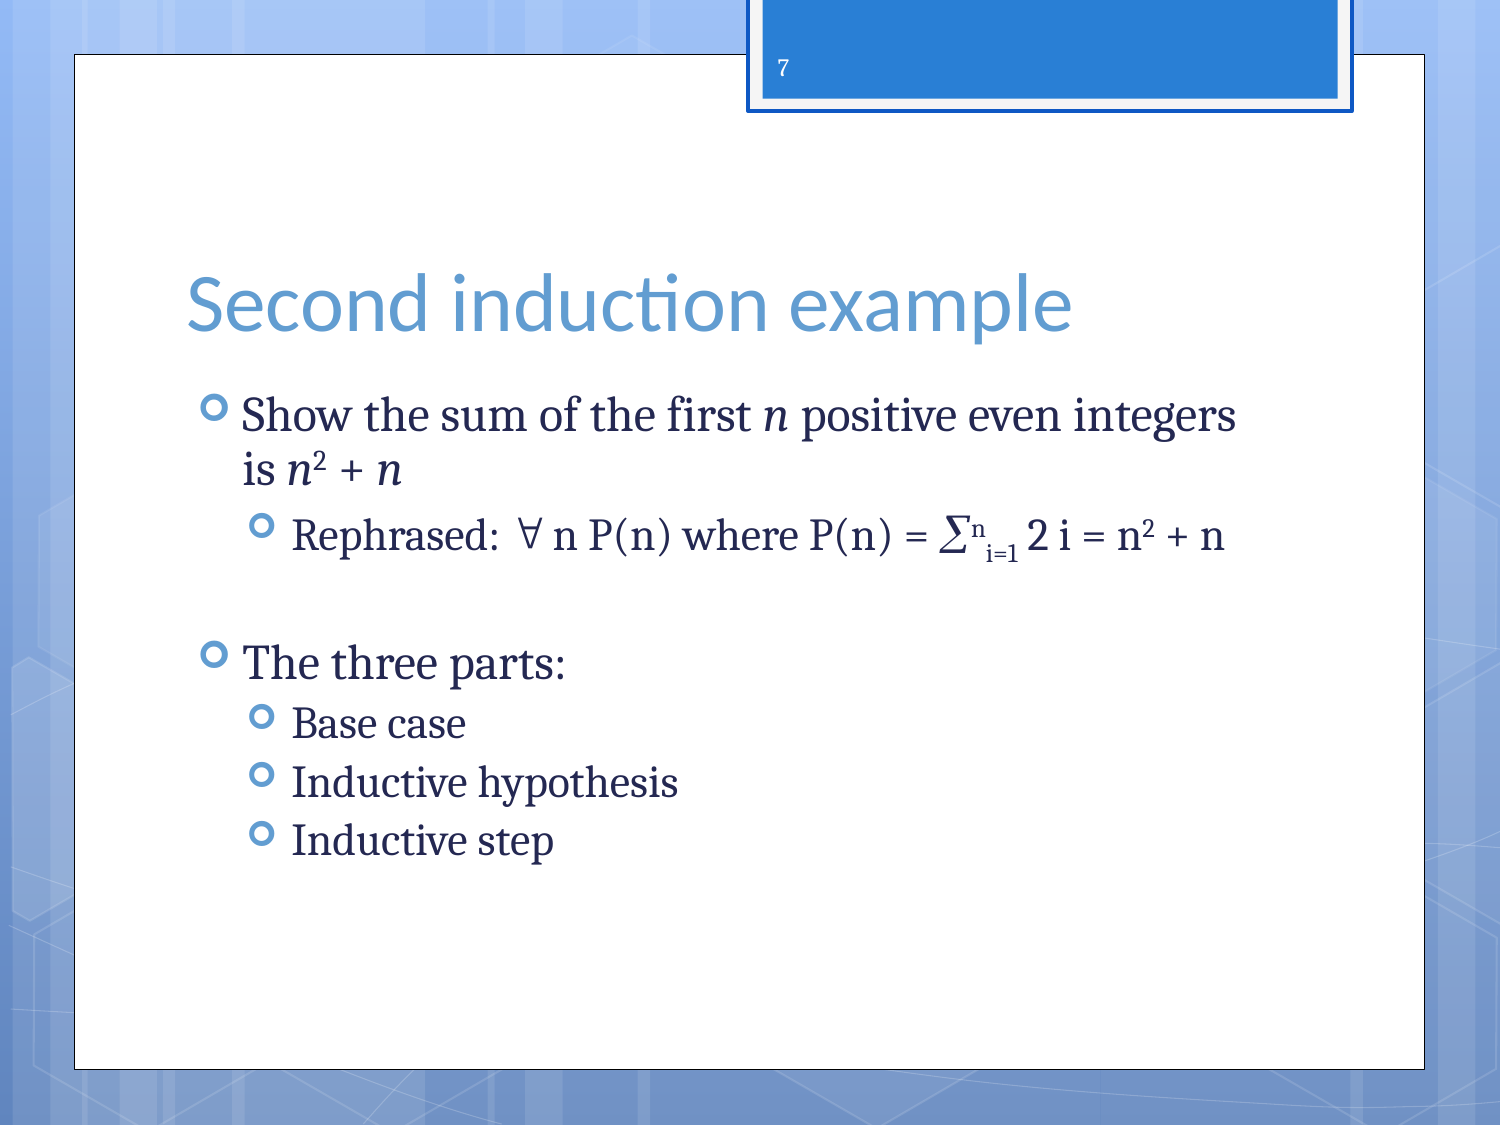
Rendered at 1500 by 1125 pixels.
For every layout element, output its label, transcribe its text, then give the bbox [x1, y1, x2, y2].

title Second induction example [171, 168, 1324, 357]
list Show the sum of the first n positive even integers is n2 + n Rephrased:  n P(n) where P(n) = ni=1 2 i = n2 + n The three parts: Base case Inductive hypothesis Inductive step [171, 381, 1283, 957]
slide_number 7 [762, 36, 982, 97]
